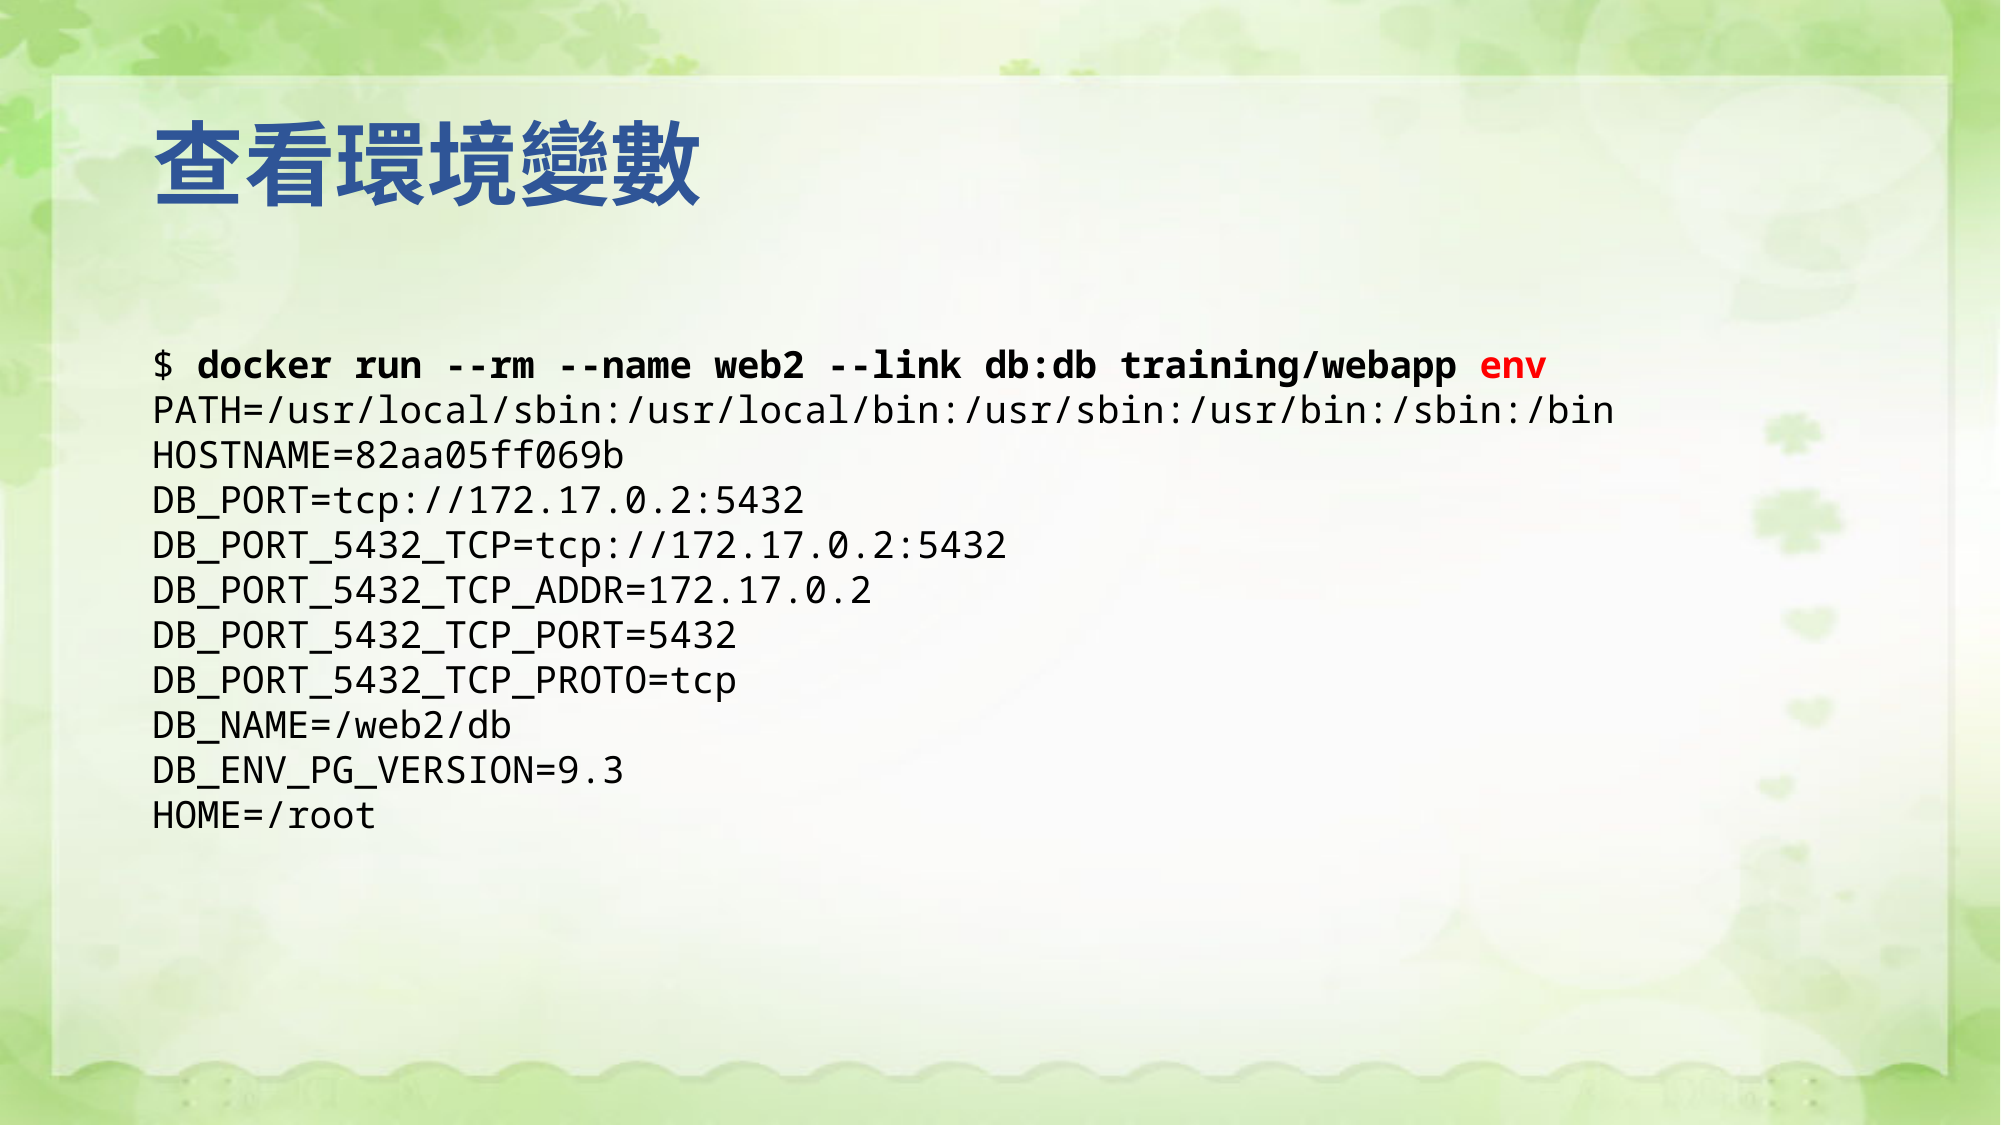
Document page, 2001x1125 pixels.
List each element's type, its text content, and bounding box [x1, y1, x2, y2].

text_box $ docker run --rm --name web2 --link db:db training/webapp env PATH=/usr/local/sbin:/usr/local/bin:/usr/sbin:/usr/bin:/sbin:/bin HOSTNAME=82aa05ff069b DB_PORT=tcp://172.17.0.2:5432 DB_PORT_5432_TCP=tcp://172.17.0.2:5432 DB_PORT_5432_TCP_ADDR=172.17.0.2 DB_PORT_5432_TCP_PORT=5432 DB_PORT_5432_TCP_PROTO=tcp DB_NAME=/web2/db DB_ENV_PG_VERSION=9.3 HOME=/root [137, 333, 1788, 844]
title 查看環境變數 [137, 59, 1863, 278]
picture [0, 0, 2001, 1125]
